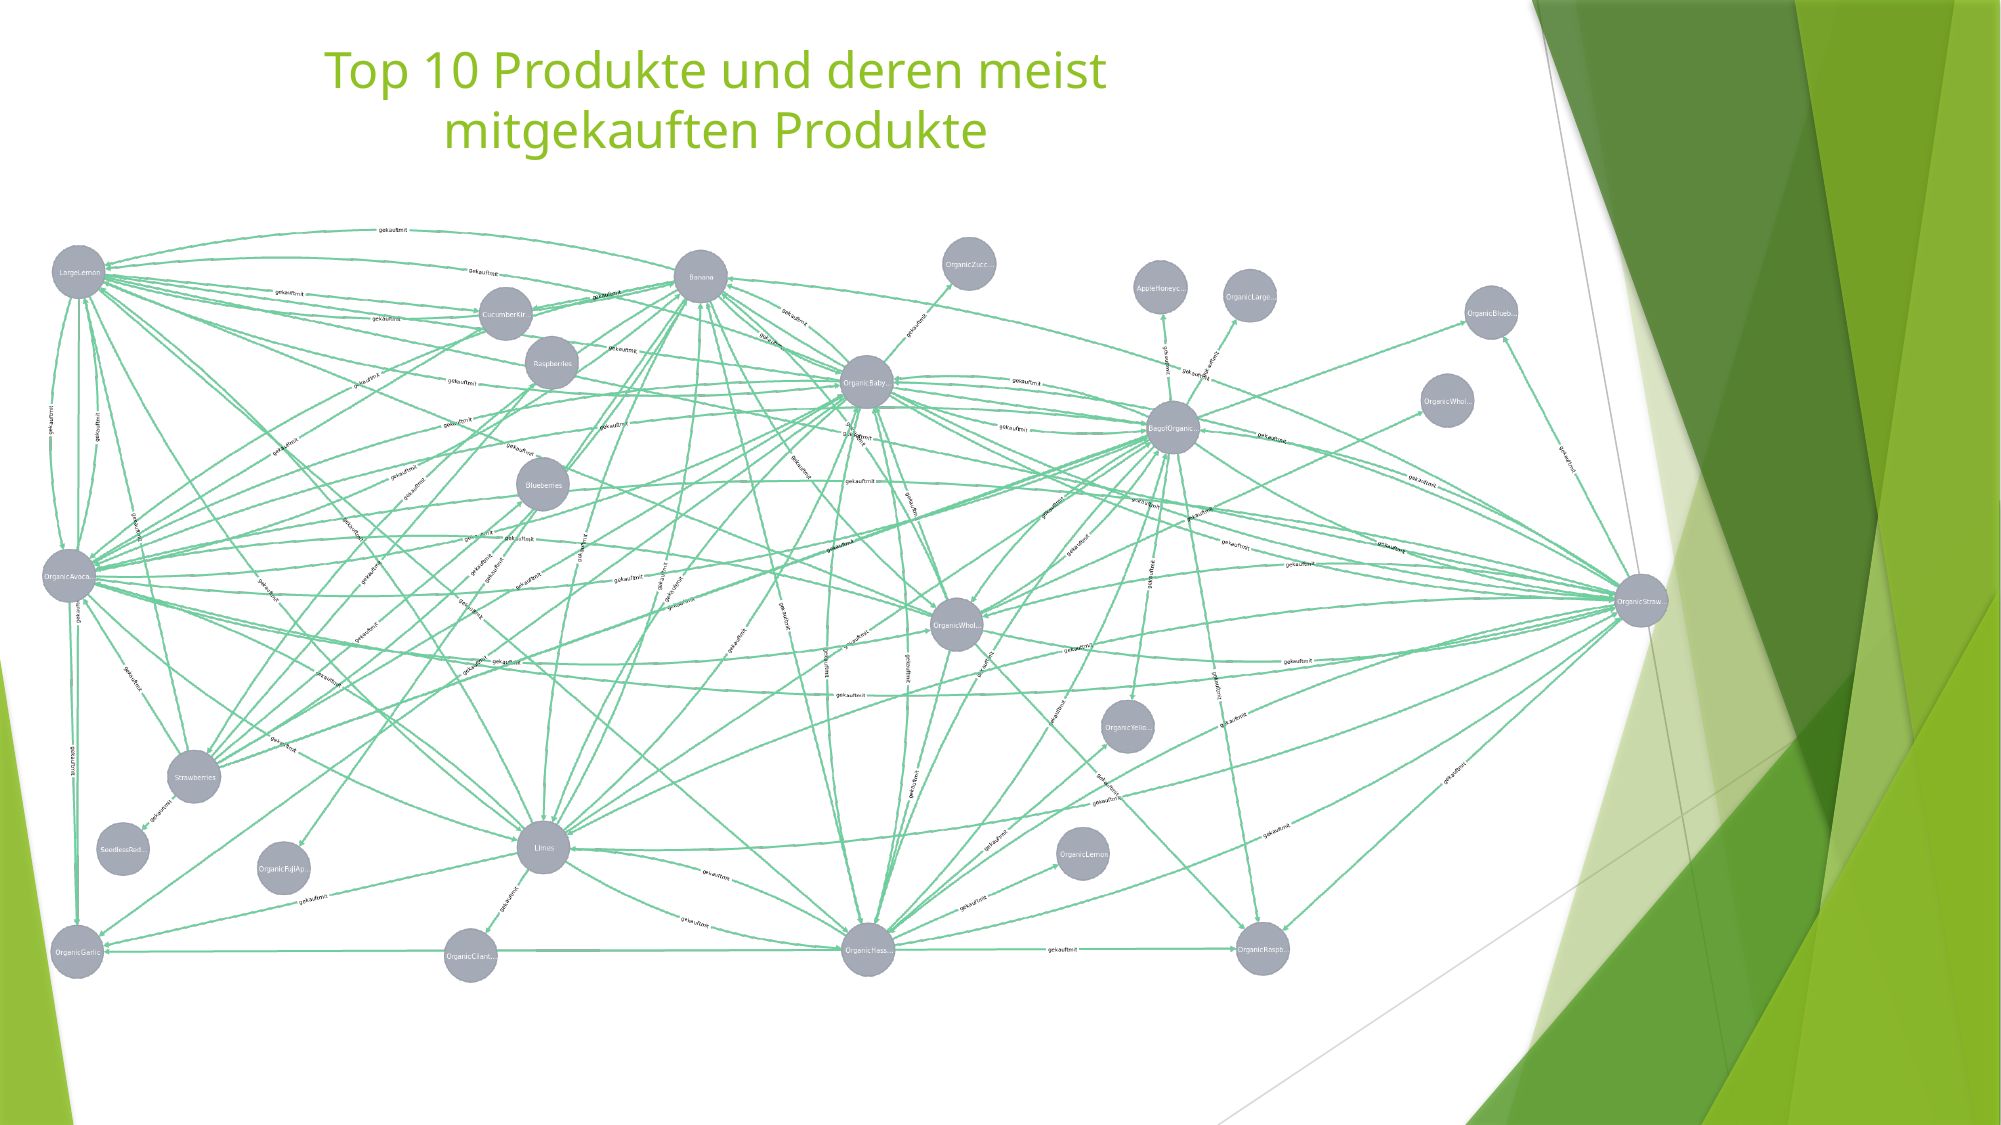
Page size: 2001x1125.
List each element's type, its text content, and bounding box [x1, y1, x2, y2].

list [37, 211, 1670, 985]
title Top 10 Produkte und deren meist mitgekauften Produkte [173, 30, 1260, 168]
